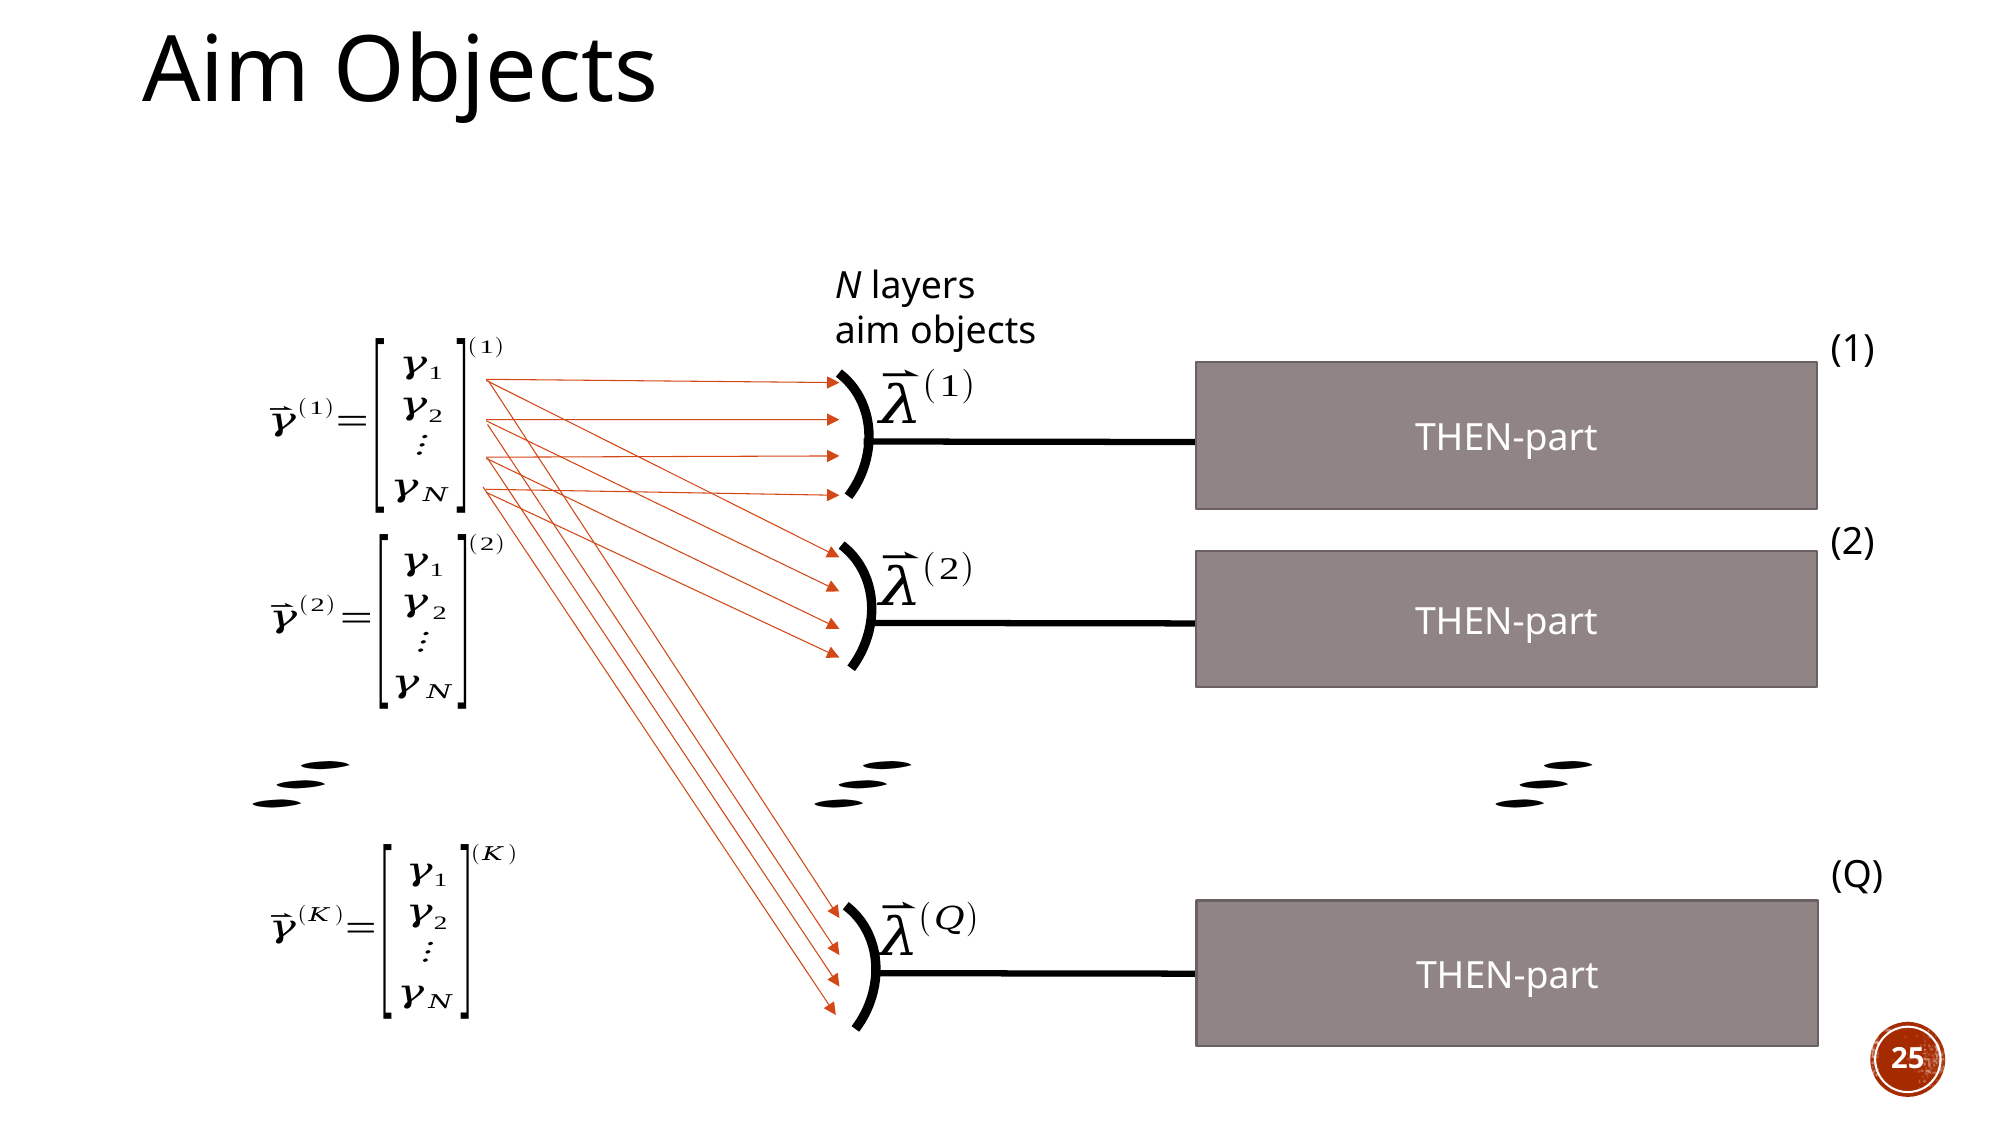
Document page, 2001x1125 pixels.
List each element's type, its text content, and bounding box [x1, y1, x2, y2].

text_box N layers aim objects [820, 253, 1052, 359]
text_box THEN-part [1195, 899, 1819, 1047]
text_box (1) [1815, 316, 1890, 376]
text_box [489, 384, 839, 458]
text_box (Q) [1816, 842, 1899, 903]
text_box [488, 459, 839, 984]
text_box THEN-part [1195, 550, 1818, 688]
text_box [834, 372, 870, 497]
text_box THEN-part [1195, 361, 1818, 510]
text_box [486, 488, 838, 1013]
text_box [836, 905, 877, 1030]
slide_number 25 [1855, 1028, 1961, 1089]
text_box (2) [1815, 509, 1890, 570]
text_box [840, 544, 873, 669]
title Aim Objects [127, 0, 1778, 205]
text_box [488, 425, 839, 487]
